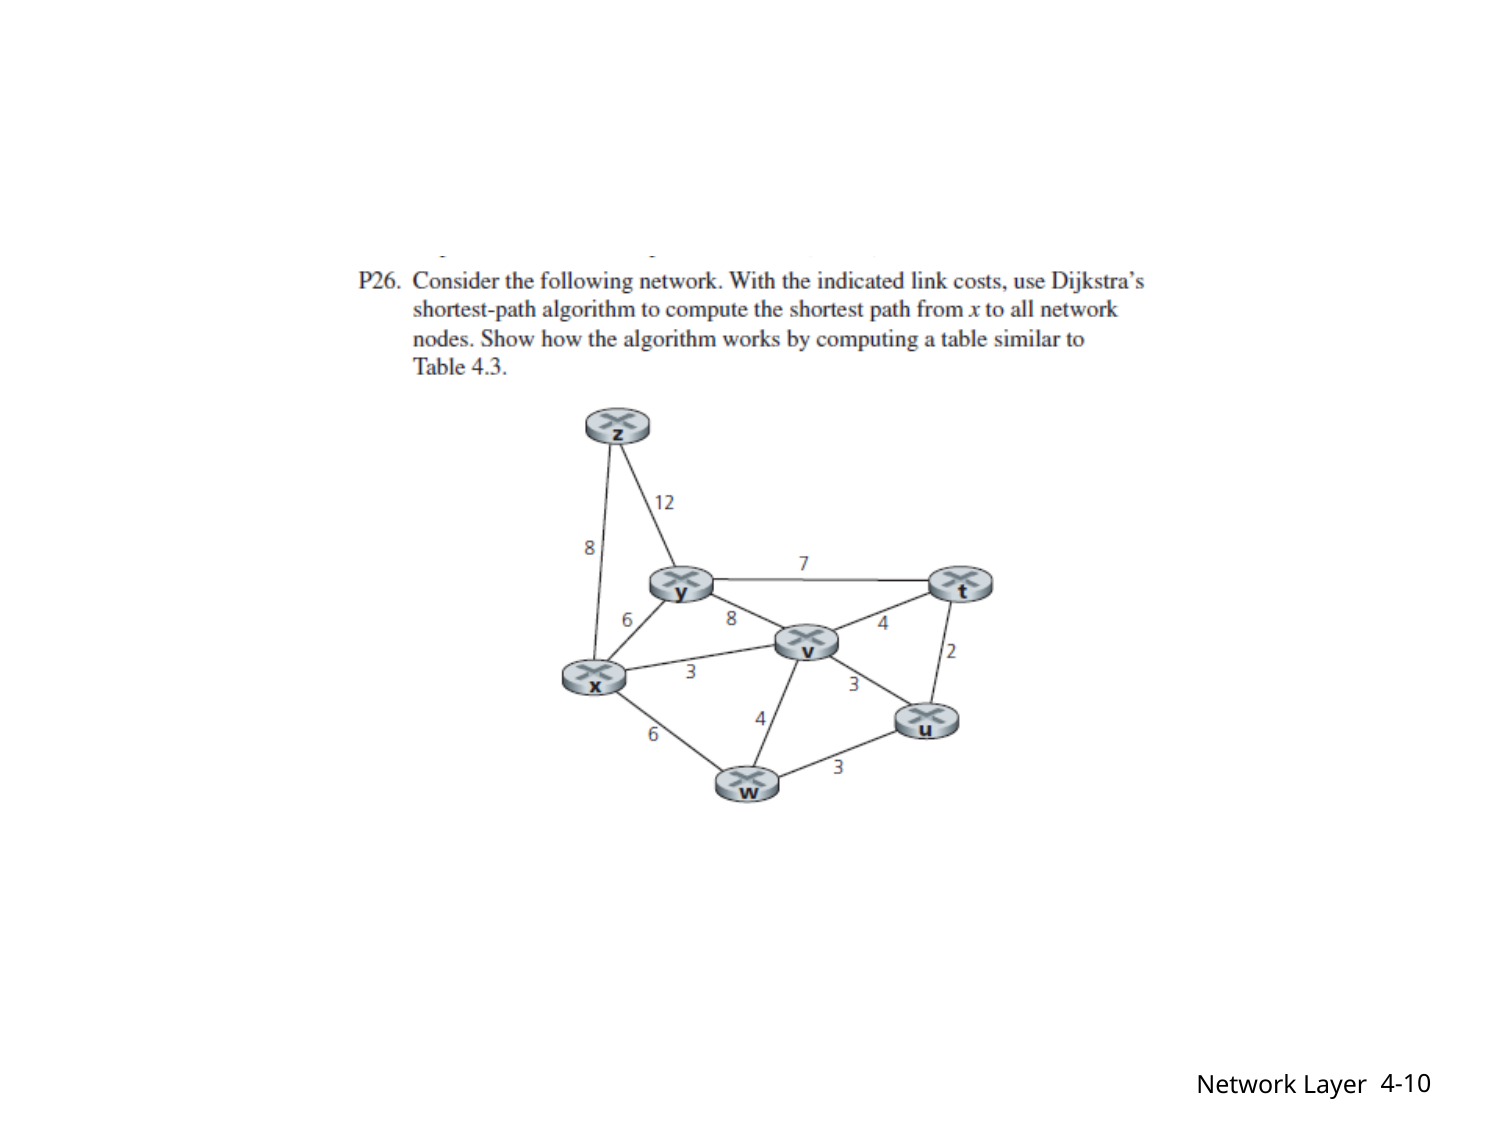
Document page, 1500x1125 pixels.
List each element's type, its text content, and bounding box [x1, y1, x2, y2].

slide_number 4-10 [1365, 1060, 1477, 1106]
picture [312, 256, 1188, 869]
footer Network Layer [907, 1060, 1383, 1108]
